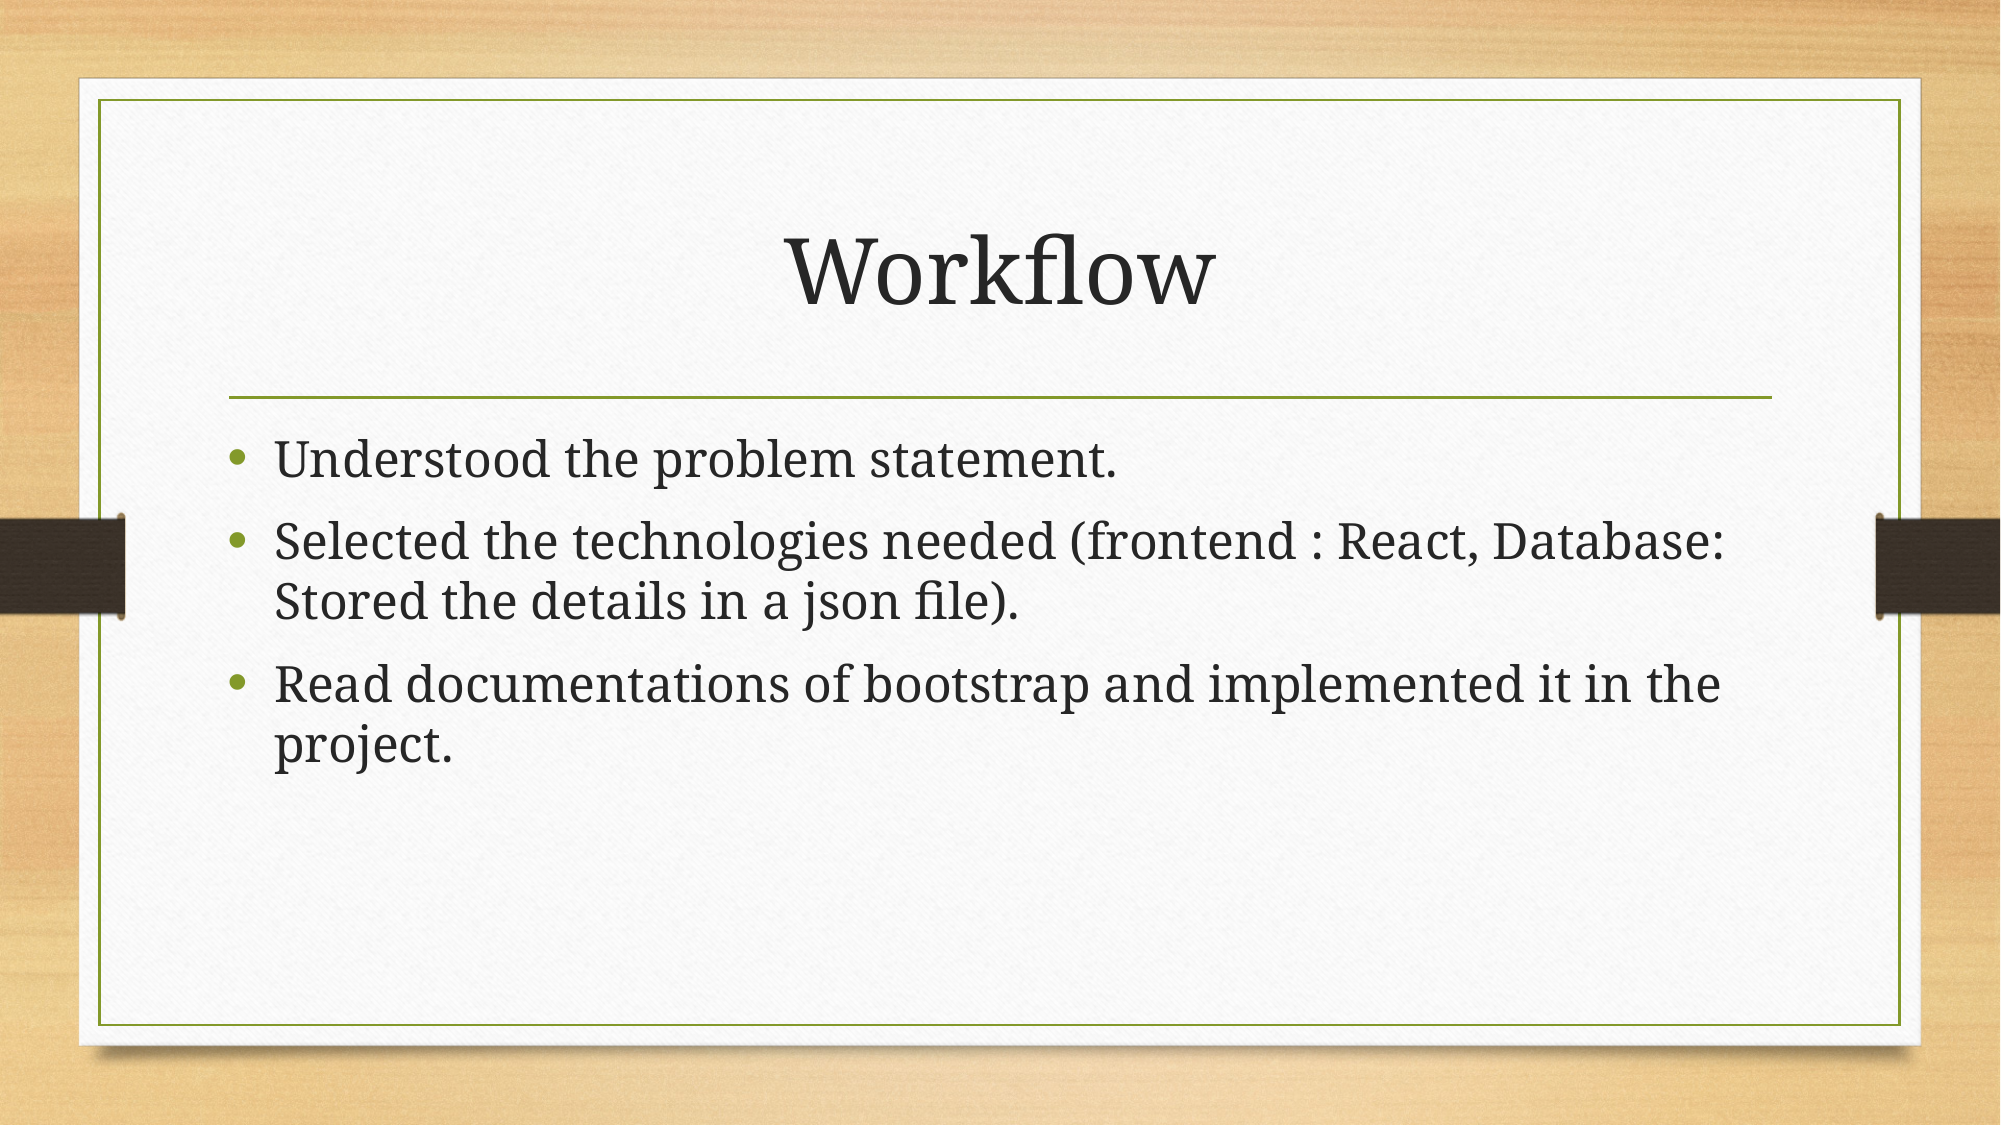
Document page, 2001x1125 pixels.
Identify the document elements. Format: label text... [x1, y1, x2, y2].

list Understood the problem statement. Selected the technologies needed (frontend : React, Database: Stored the details in a json file). Read documentations of bootstrap and implemented it in the project. [212, 419, 1788, 964]
picture [0, 0, 2001, 1125]
title Workflow [212, 161, 1788, 375]
